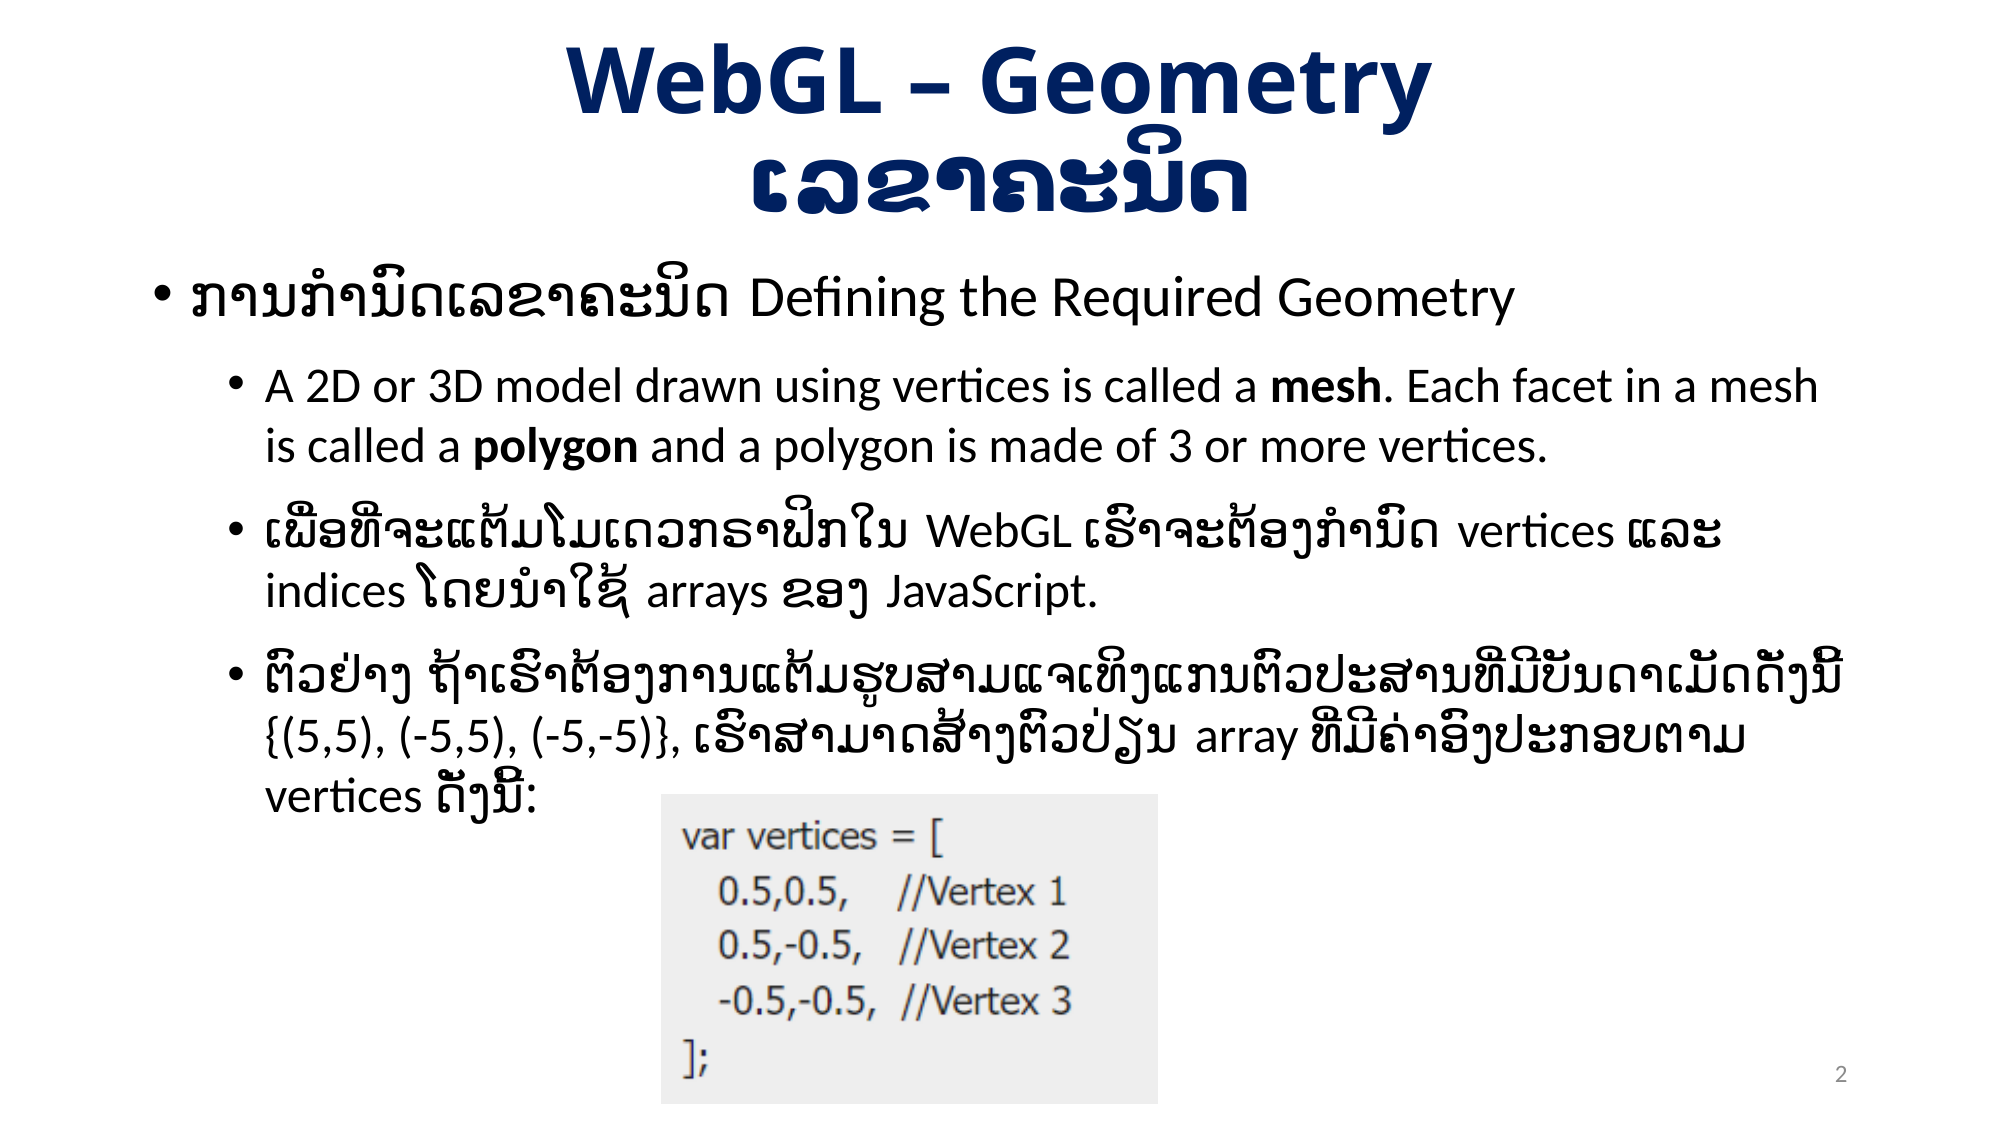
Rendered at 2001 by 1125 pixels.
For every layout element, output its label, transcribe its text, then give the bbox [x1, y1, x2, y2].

slide_number 2 [1412, 1042, 1863, 1103]
list ການກຳນົດເລຂາຄະນິດ Defining the Required Geometry A 2D or 3D model drawn using vertices is called a mesh. Each facet in a mesh is called a polygon and a polygon is made of 3 or more vertices. ເພື່ອທີ່ຈະແຕ້ມໂມເດວກຣາຟິກໃນ WebGL ເຮົາຈະຕ້ອງກຳນົດ vertices ແລະ indices ໂດຍນຳໃຊ້ arrays ຂອງ JavaScript. ຕົວຢ່າງ ຖ້າເຮົາຕ້ອງການແຕ້ມຮູບສາມແຈເທິງແກນຕົວປະສານທີ່ມີບັນດາເມັດດັ່ງນີ້ {(5,5), (-5,5), (-5,-5)}, ເຮົາສາມາດສ້າງຕົວປ່ຽນ array ທີ່ມີຄ່າອົງປະກອບຕາມ vertices ດັ່ງນີ້: [137, 250, 1863, 1085]
title WebGL – Geometry ເລຂາຄະນິດ [137, 24, 1863, 242]
picture [661, 794, 1158, 1104]
